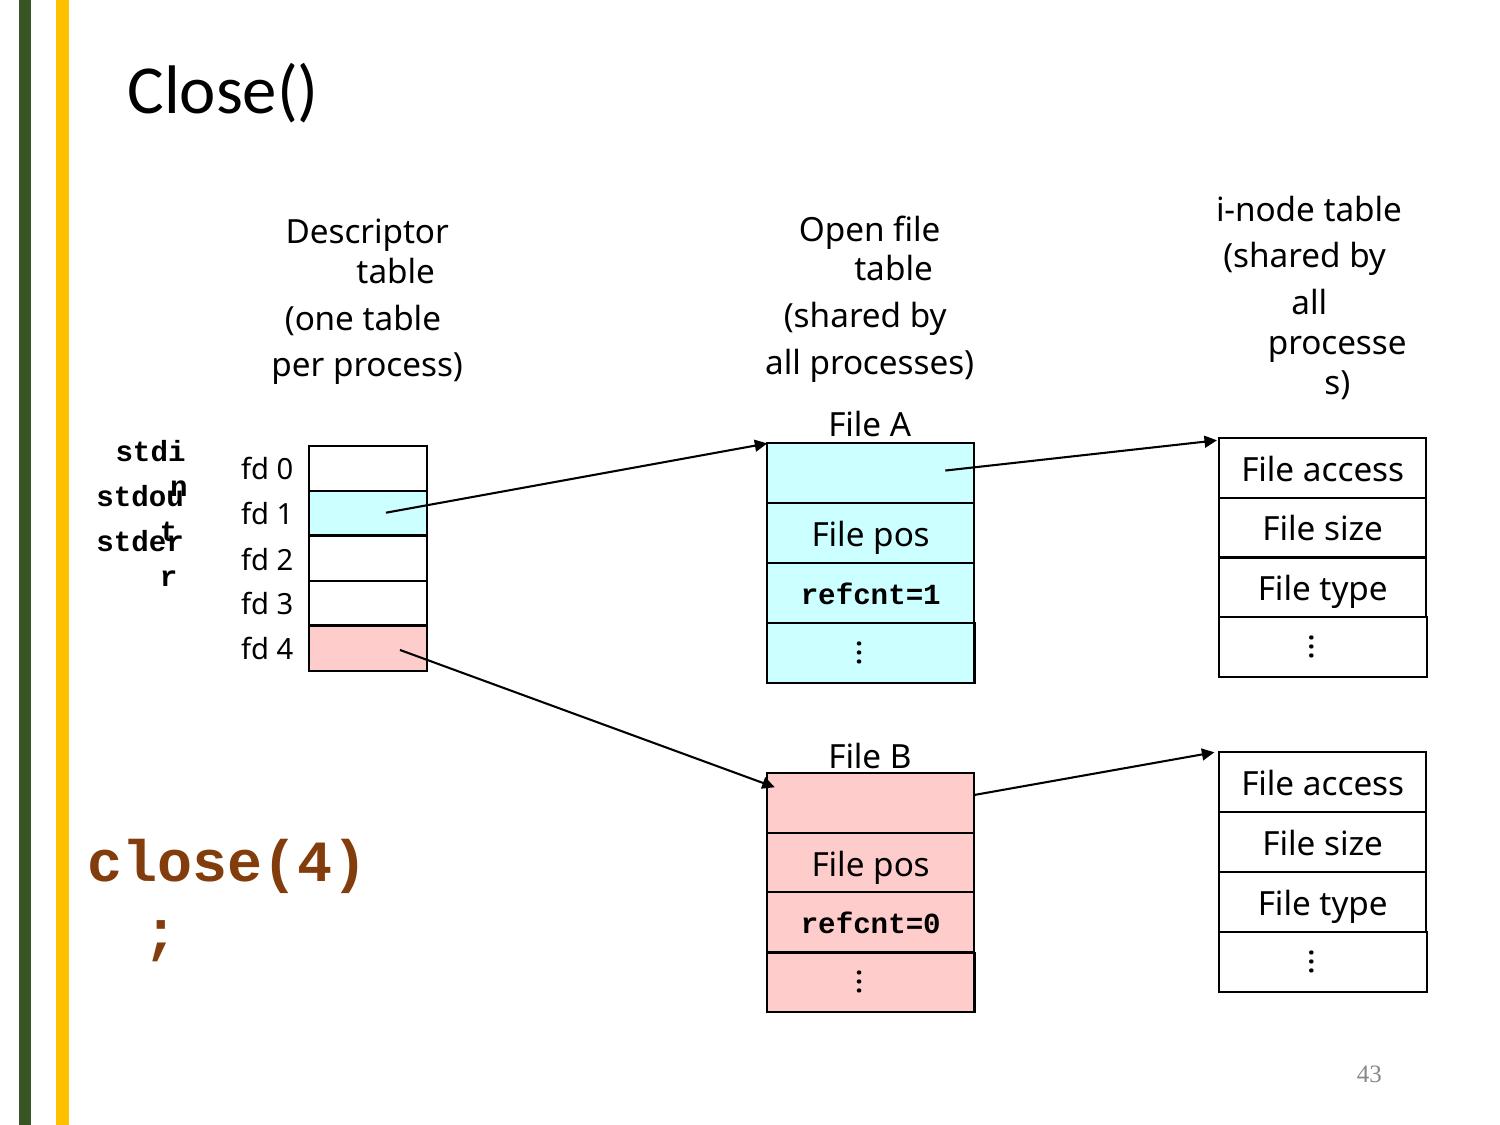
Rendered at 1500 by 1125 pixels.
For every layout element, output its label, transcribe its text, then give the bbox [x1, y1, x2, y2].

text_box [309, 535, 427, 580]
text_box ... [1219, 618, 1427, 678]
text_box [308, 625, 427, 671]
text_box fd 2 [208, 535, 309, 580]
title Close() [112, 2, 1388, 182]
text_box [309, 445, 381, 490]
text_box File size [1219, 497, 1427, 557]
text_box [767, 772, 975, 833]
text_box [929, 752, 1215, 804]
text_box i-node table (shared by all processes) [1191, 218, 1428, 370]
text_box ... [767, 623, 975, 683]
text_box fd 3 [190, 580, 309, 625]
slide_number ‹#› [1059, 1042, 1397, 1103]
text_box File A [812, 395, 928, 451]
text_box File pos [767, 504, 975, 563]
text_box fd 4 [190, 625, 308, 671]
text_box ... [767, 952, 975, 1013]
text_box File type [1219, 557, 1427, 618]
text_box File size [1219, 812, 1427, 872]
text_box ... [1219, 932, 1427, 992]
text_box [399, 649, 775, 788]
text_box [309, 490, 427, 535]
text_box [768, 443, 975, 504]
text_box close(4); [72, 815, 417, 901]
text_box refcnt=0 [767, 892, 975, 952]
text_box stdout [72, 487, 208, 538]
text_box File type [1219, 872, 1427, 932]
text_box File access [1219, 437, 1427, 497]
text_box File access [1219, 752, 1427, 812]
text_box fd 0 [210, 445, 309, 490]
text_box stderr [72, 538, 208, 583]
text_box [945, 440, 1218, 471]
text_box stdin [91, 442, 210, 493]
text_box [385, 443, 768, 513]
text_box Descriptor table (one table per process) [235, 221, 500, 373]
text_box File pos [767, 833, 975, 892]
text_box fd 1 [208, 490, 309, 535]
text_box refcnt=1 [767, 563, 975, 623]
text_box File B [812, 727, 928, 784]
text_box Open file table (shared by all processes) [742, 218, 998, 370]
text_box [309, 580, 427, 625]
